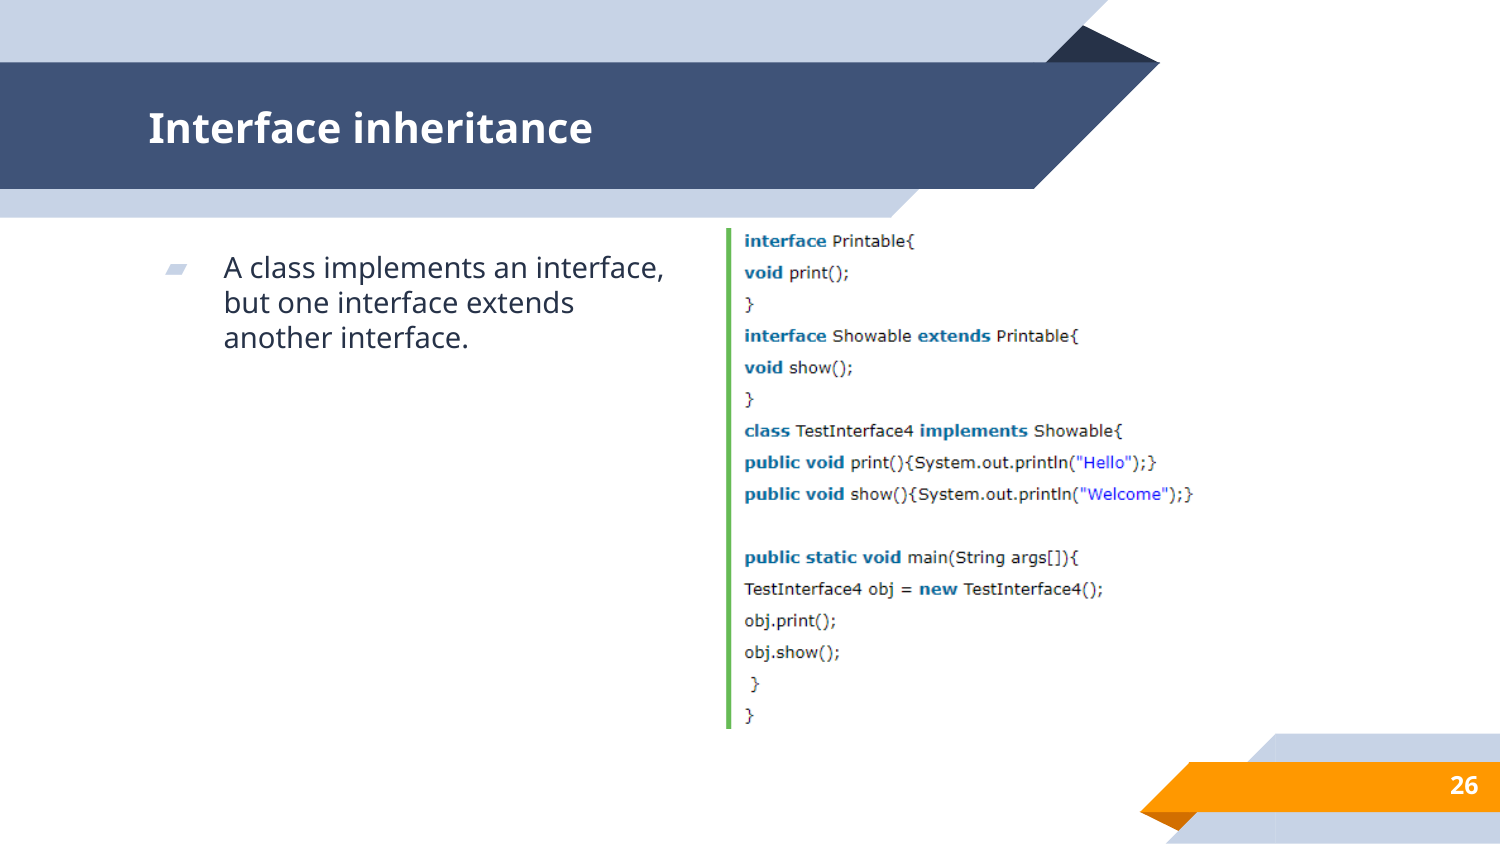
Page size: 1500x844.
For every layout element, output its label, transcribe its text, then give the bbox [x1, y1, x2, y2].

list A class implements an interface, but one interface extends another interface. [133, 234, 688, 681]
slide_number 26 [1249, 760, 1494, 813]
title Interface inheritance [133, 64, 997, 190]
picture [724, 228, 1338, 730]
